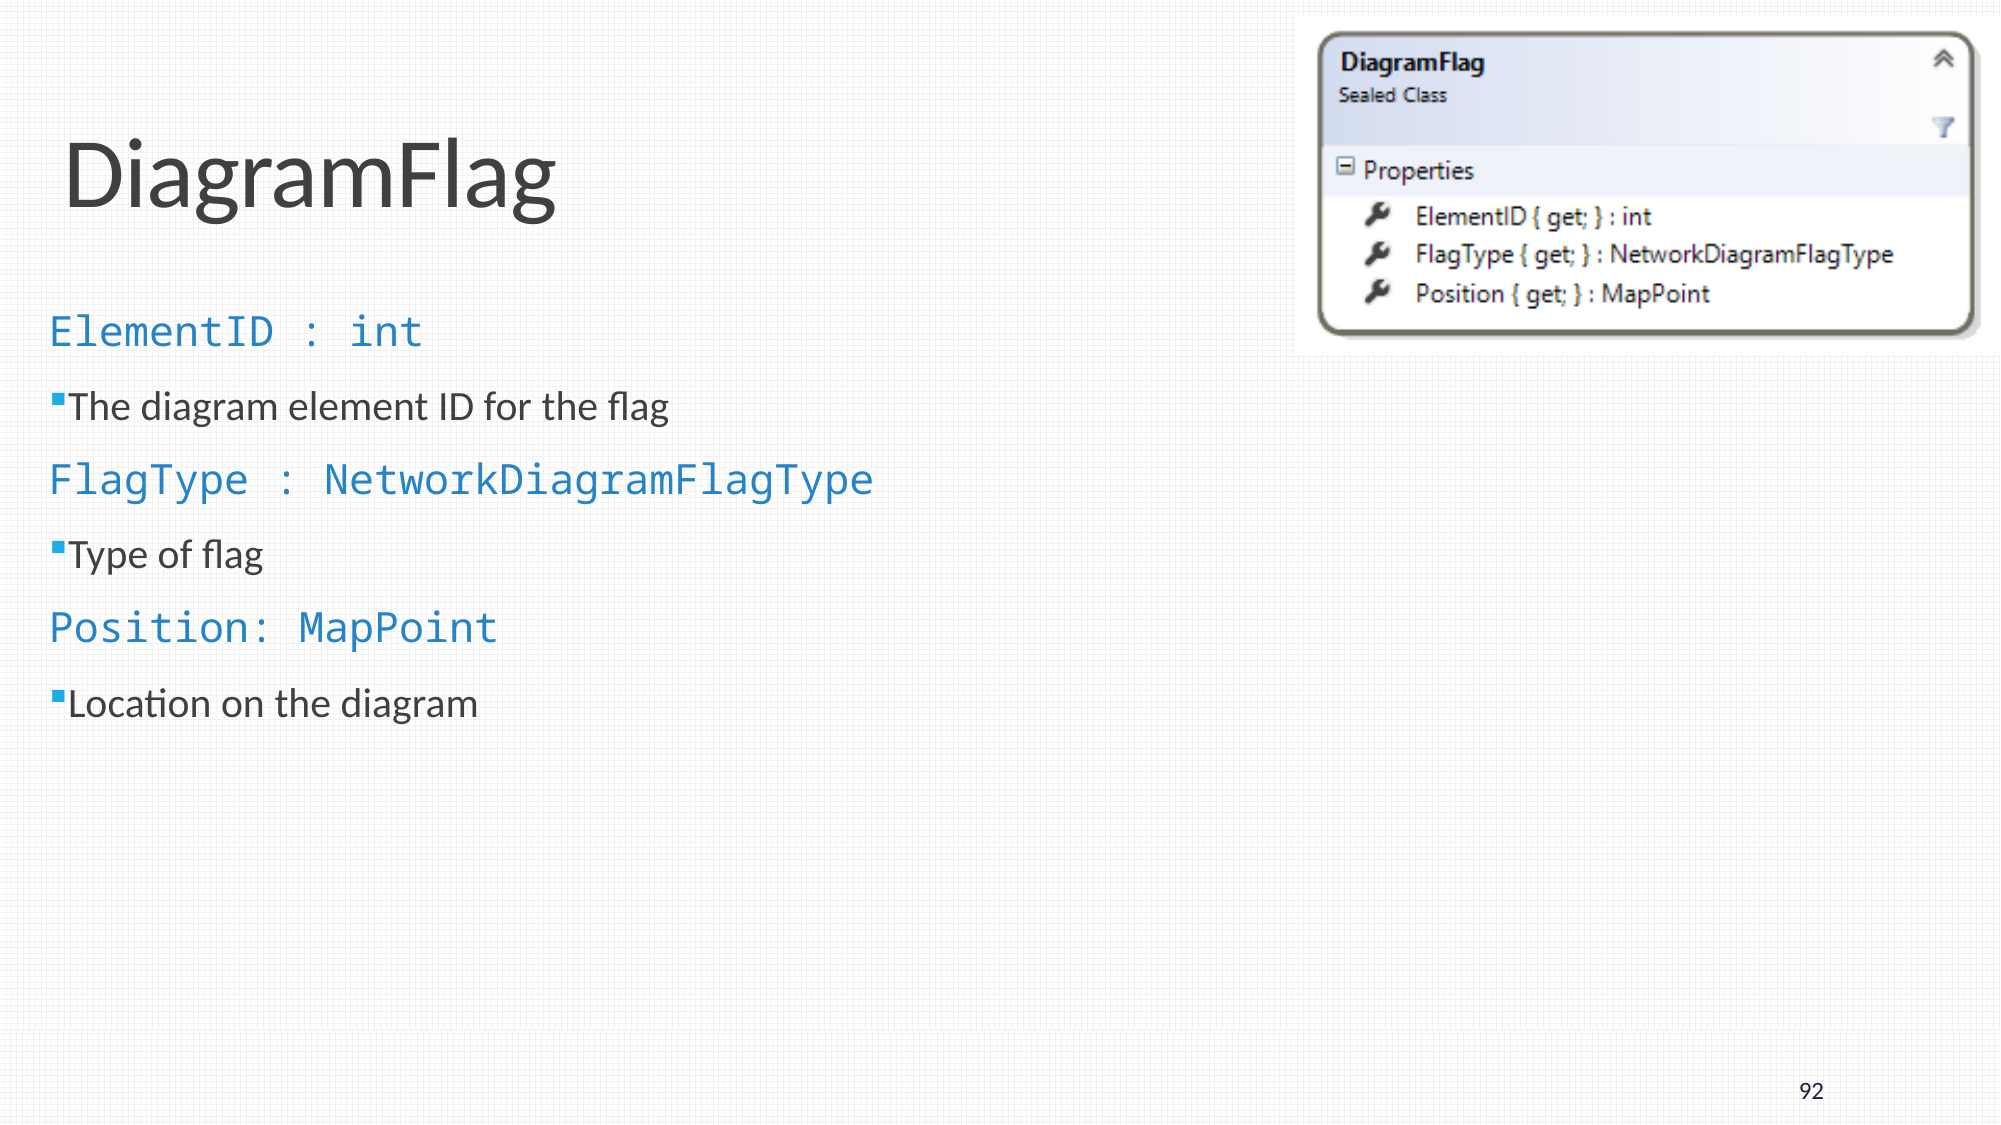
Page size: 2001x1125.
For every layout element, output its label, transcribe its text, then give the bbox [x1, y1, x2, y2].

list ElementID : int The diagram element ID for the flag FlagType : NetworkDiagramFlagType Type of flag Position: MapPoint Location on the diagram [48, 302, 1950, 1051]
slide_number 92 [1624, 1059, 1840, 1120]
title DiagramFlag [48, 47, 1292, 236]
picture [1295, 17, 2000, 356]
